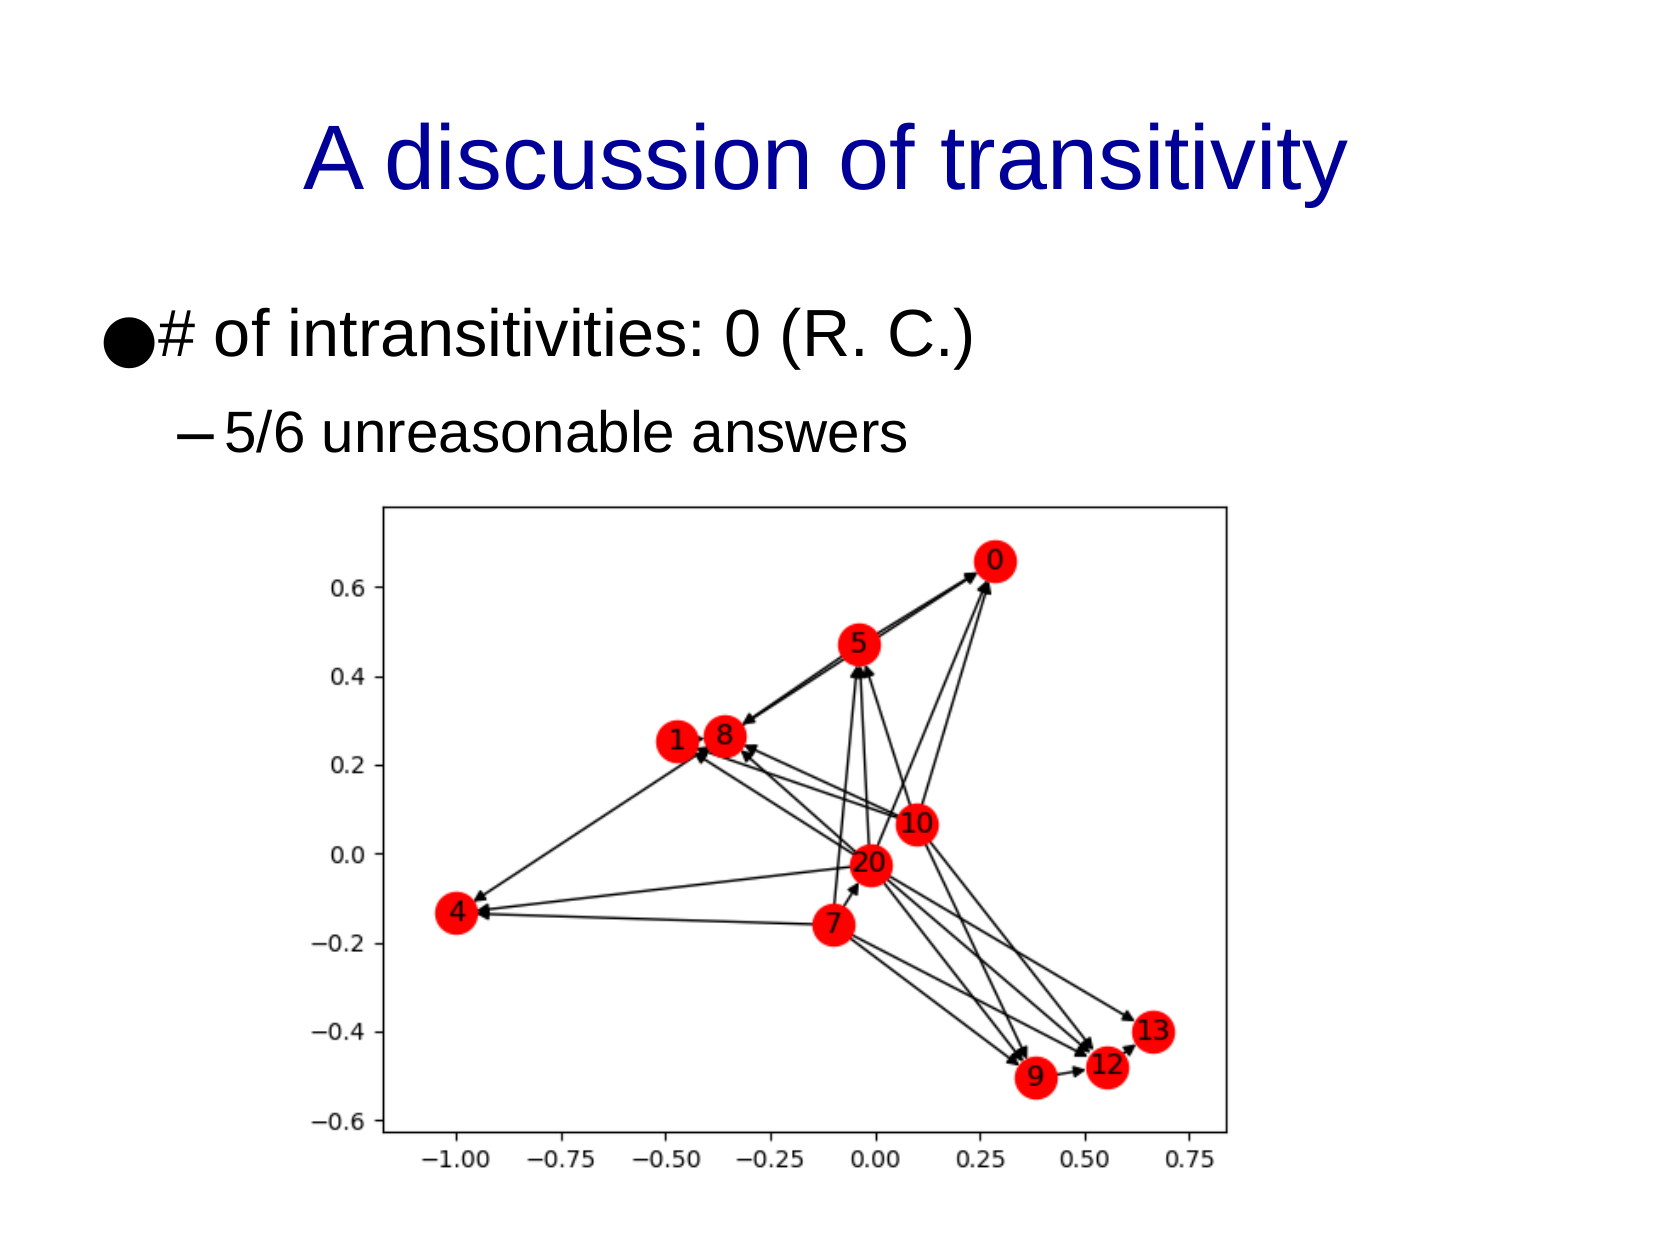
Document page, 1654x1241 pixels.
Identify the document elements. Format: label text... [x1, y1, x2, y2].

picture [247, 409, 1335, 1223]
text_box # of intransitivities: 0 (R. C.) 5/6 unreasonable answers [82, 290, 1571, 1010]
text_box A discussion of transitivity [82, 49, 1571, 257]
